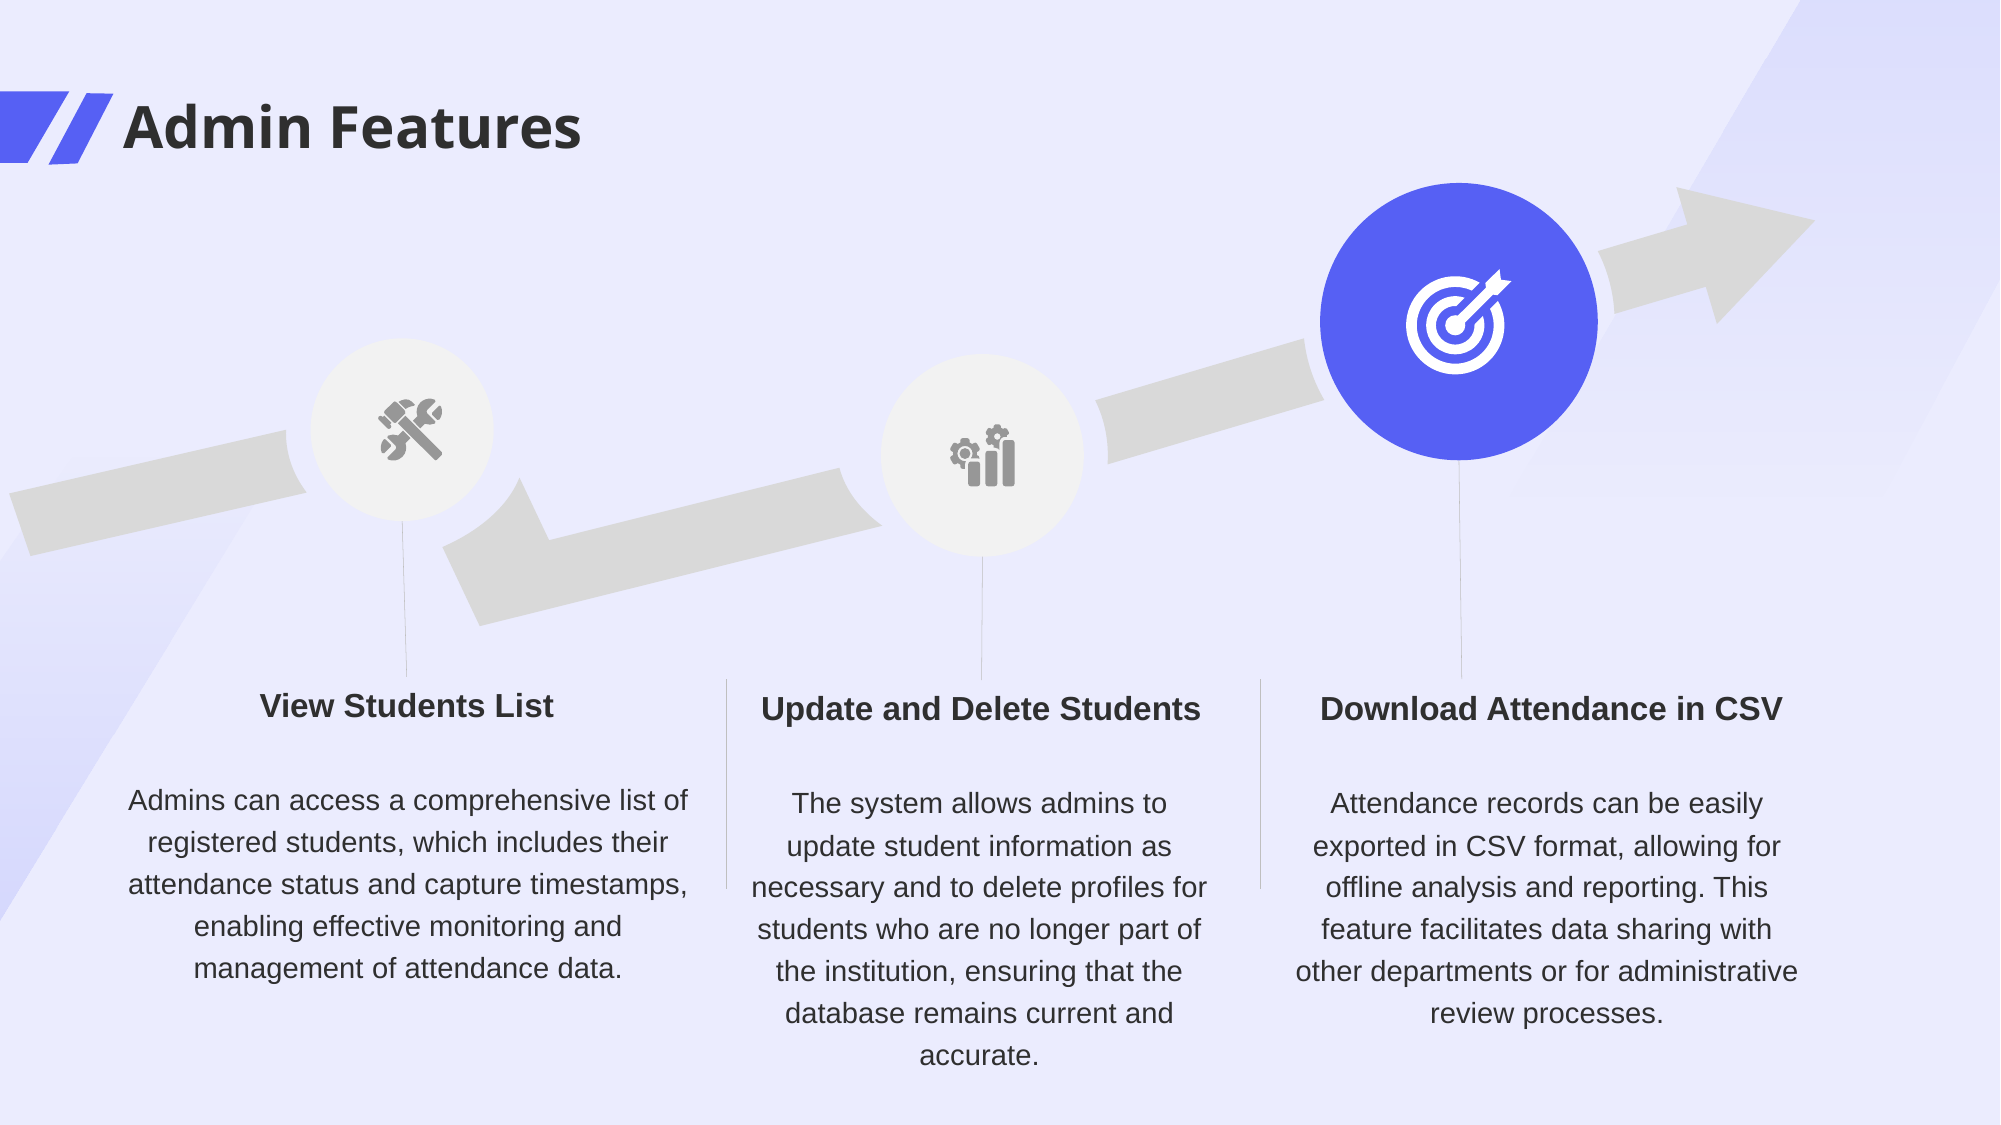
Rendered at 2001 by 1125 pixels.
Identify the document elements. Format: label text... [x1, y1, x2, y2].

text_box Attendance records can be easily exported in CSV format, allowing for offline analysis and reporting. This feature facilitates data sharing with other departments or for administrative review processes. [1276, 770, 1819, 1037]
text_box [1445, 268, 1512, 336]
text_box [401, 520, 407, 677]
text_box [1002, 440, 1015, 487]
text_box [1095, 338, 1325, 465]
text_box [310, 338, 494, 522]
text_box [378, 398, 442, 461]
text_box [1320, 182, 1598, 461]
title Admin Features [108, 0, 1890, 169]
text_box [442, 467, 883, 627]
text_box [968, 461, 981, 487]
text_box Admins can access a comprehensive list of registered students, which includes their attendance status and capture timestamps, enabling effective monitoring and management of attendance data. [109, 767, 708, 992]
text_box [950, 438, 980, 469]
text_box View Students List [108, 676, 706, 732]
text_box [880, 354, 1084, 557]
text_box [985, 424, 1010, 451]
text_box [1597, 187, 1816, 325]
text_box The system allows admins to update student information as necessary and to delete profiles for students who are no longer part of the institution, ensuring that the database remains current and accurate. [727, 770, 1232, 1079]
text_box Update and Delete Students [729, 680, 1234, 735]
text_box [1458, 460, 1462, 680]
text_box Download Attendance in CSV [1285, 680, 1819, 735]
text_box [985, 450, 998, 487]
text_box [1406, 276, 1505, 375]
text_box [9, 429, 307, 557]
